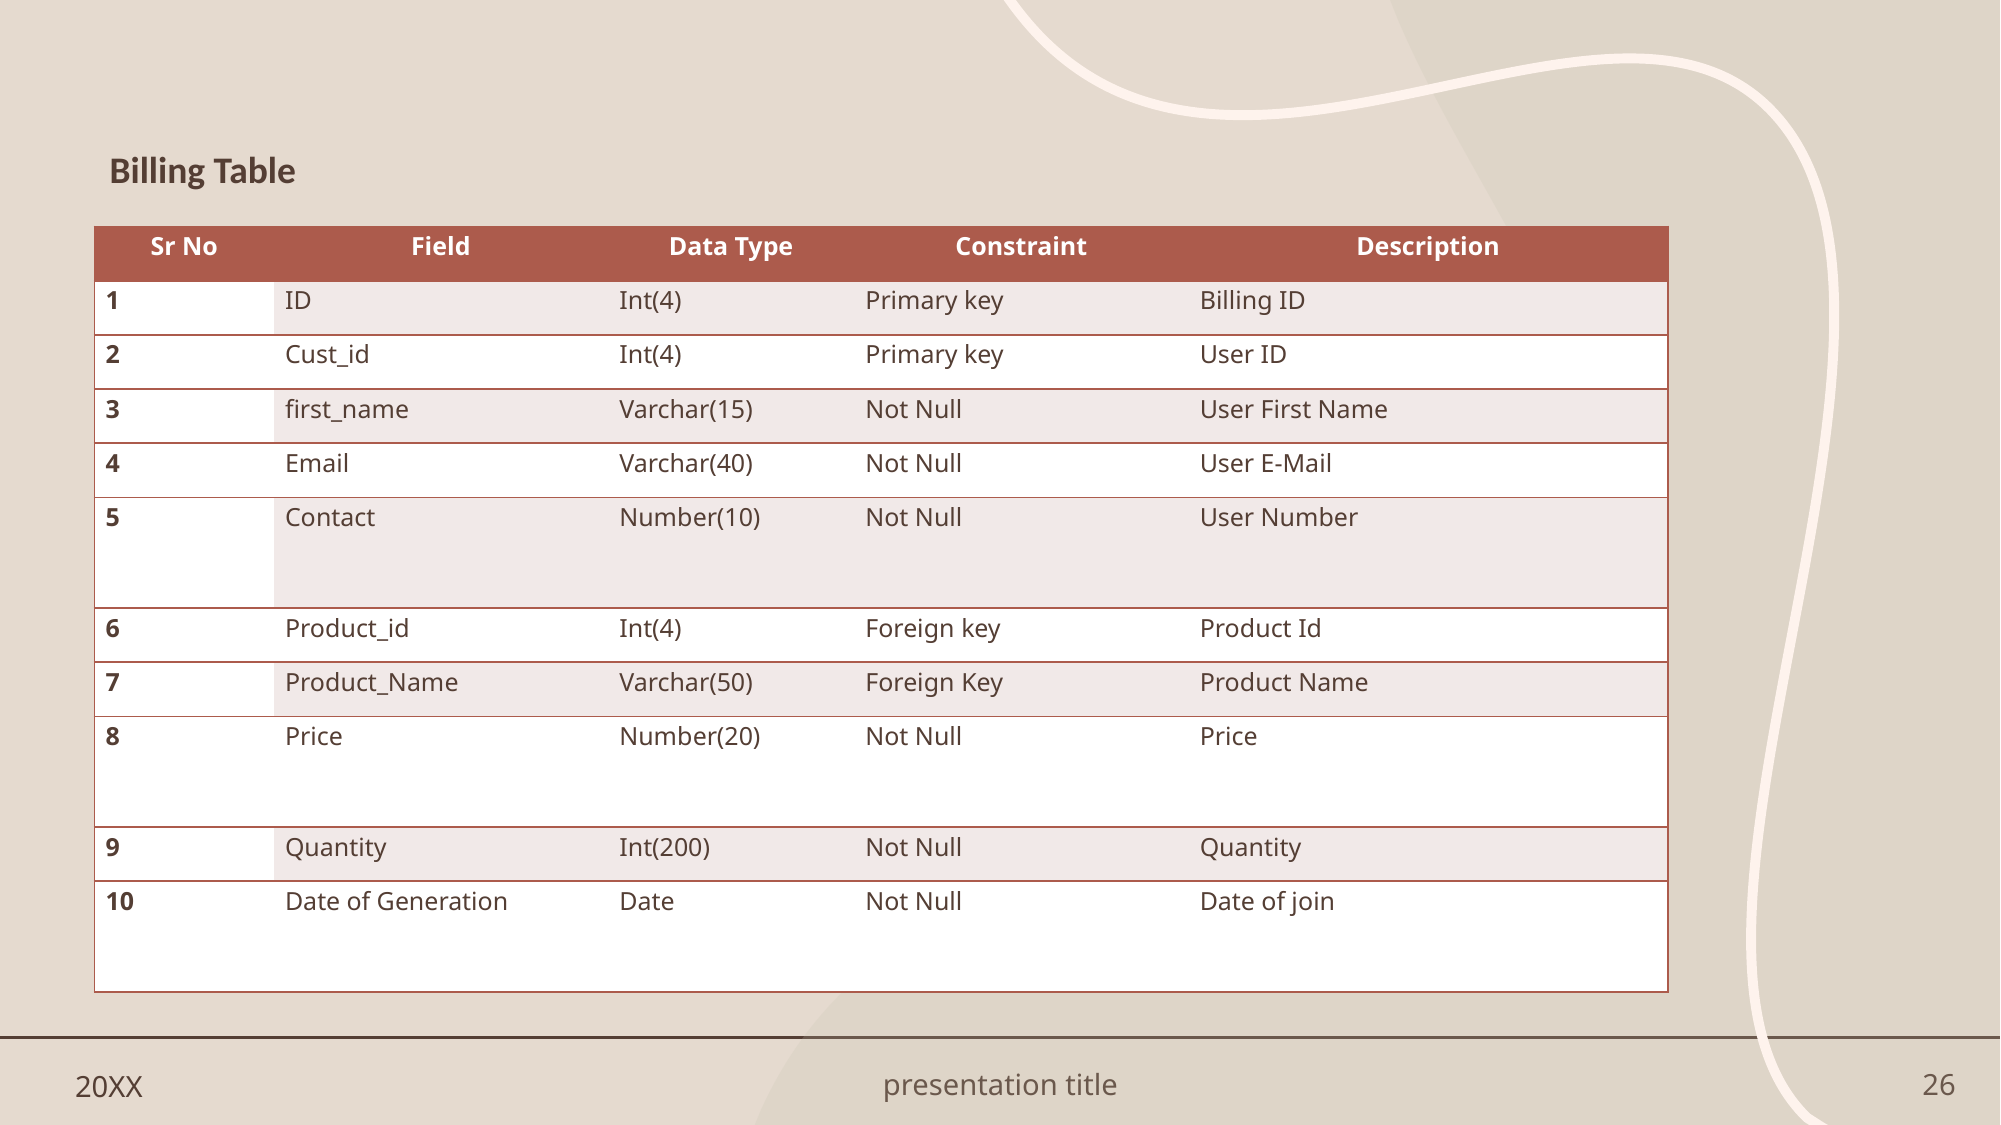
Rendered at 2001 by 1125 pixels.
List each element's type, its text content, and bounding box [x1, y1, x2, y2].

table_cell Primary key [854, 282, 1189, 334]
table_cell Number(20) [608, 717, 854, 826]
table_cell Price [274, 717, 608, 826]
table_cell 9 [95, 828, 274, 880]
table_cell Not Null [854, 828, 1189, 880]
slide_number 20XX [60, 1060, 222, 1112]
table_cell 10 [95, 882, 274, 991]
table_header Data Type [608, 227, 854, 280]
table_cell 5 [95, 498, 274, 607]
table_cell Foreign key [854, 609, 1189, 661]
table_cell Not Null [854, 444, 1189, 497]
table_cell 6 [95, 609, 274, 661]
table_cell Varchar(15) [608, 390, 854, 442]
table_cell Quantity [274, 828, 608, 880]
table_cell Product Name [1189, 663, 1667, 716]
table_cell User E-Mail [1189, 444, 1667, 497]
table_cell Primary key [854, 336, 1189, 388]
table_cell Int(4) [608, 336, 854, 388]
table_cell Date of Generation [274, 882, 608, 991]
table_cell 2 [95, 336, 274, 388]
table_cell Not Null [854, 717, 1189, 826]
table_cell Date [608, 882, 854, 991]
table_cell Product Id [1189, 609, 1667, 661]
table_header Sr No [95, 227, 274, 280]
table_cell Product_id [274, 609, 608, 661]
table_cell Contact [274, 498, 608, 607]
table_cell Int(4) [608, 282, 854, 334]
table_cell Not Null [854, 390, 1189, 442]
table_cell Int(4) [608, 609, 854, 661]
table_header Constraint [854, 227, 1189, 280]
slide_number 26 [1808, 1060, 1971, 1112]
table_cell Date of join [1189, 882, 1667, 991]
table_cell first_name [274, 390, 608, 442]
table_cell Foreign Key [854, 663, 1189, 716]
table_cell ID [274, 282, 608, 334]
table_cell 4 [95, 444, 274, 497]
table_cell Int(200) [608, 828, 854, 880]
table_cell 7 [95, 663, 274, 716]
table_cell 1 [95, 282, 274, 334]
table_cell User First Name [1189, 390, 1667, 442]
table_cell Email [274, 444, 608, 497]
table_cell User ID [1189, 336, 1667, 388]
table_cell Quantity [1189, 828, 1667, 880]
table_cell Varchar(40) [608, 444, 854, 497]
table_cell User Number [1189, 498, 1667, 607]
table_cell Varchar(50) [608, 663, 854, 716]
table_cell Not Null [854, 882, 1189, 991]
table_header Field [274, 227, 608, 280]
table_cell Not Null [854, 498, 1189, 607]
footer presentation title [718, 1060, 1283, 1112]
table_cell Price [1189, 717, 1667, 826]
table_cell Cust_id [274, 336, 608, 388]
table_cell 3 [95, 390, 274, 442]
table_header Description [1189, 227, 1667, 280]
table_cell 8 [95, 717, 274, 826]
title Billing Table [94, 115, 1820, 227]
table_cell Number(10) [608, 498, 854, 607]
table_cell Product_Name [274, 663, 608, 716]
table_cell Billing ID [1189, 282, 1667, 334]
